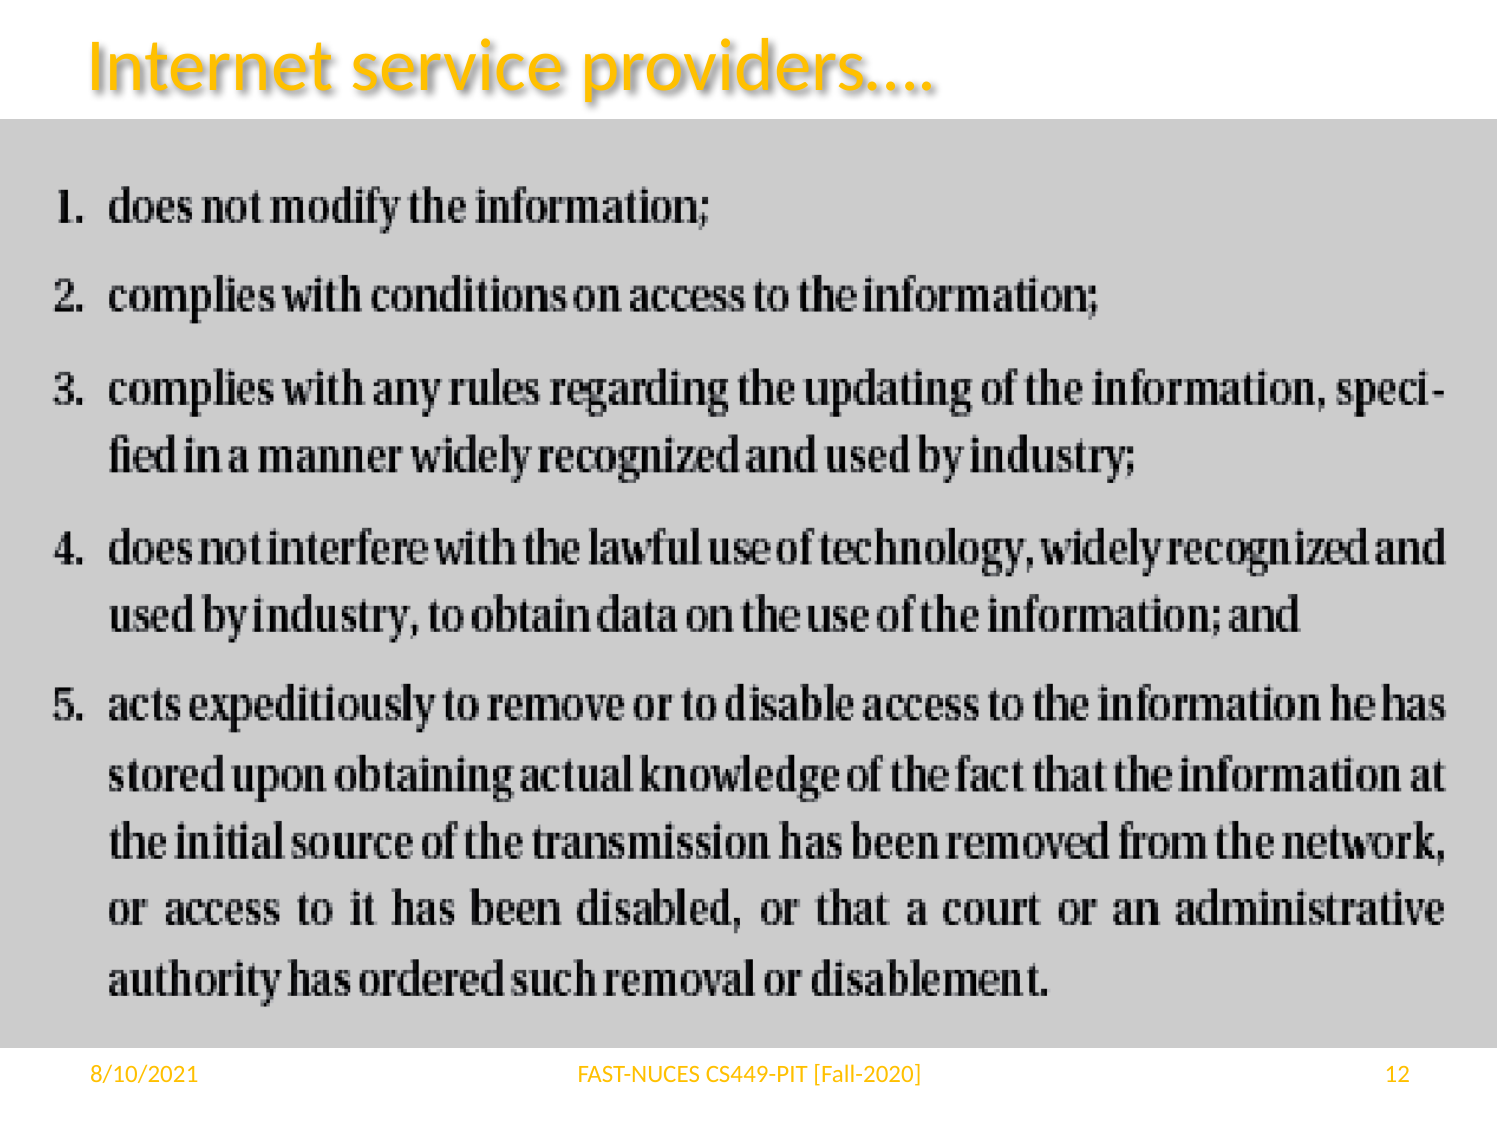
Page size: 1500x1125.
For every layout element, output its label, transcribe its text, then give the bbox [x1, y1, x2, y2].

slide_number ‹#› [1074, 1055, 1425, 1103]
footer FAST-NUCES CS449-PIT [Fall-2020] [425, 1055, 1074, 1103]
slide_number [75, 1055, 425, 1103]
title Internet service providers…. [71, 10, 1422, 111]
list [0, 119, 1497, 1048]
